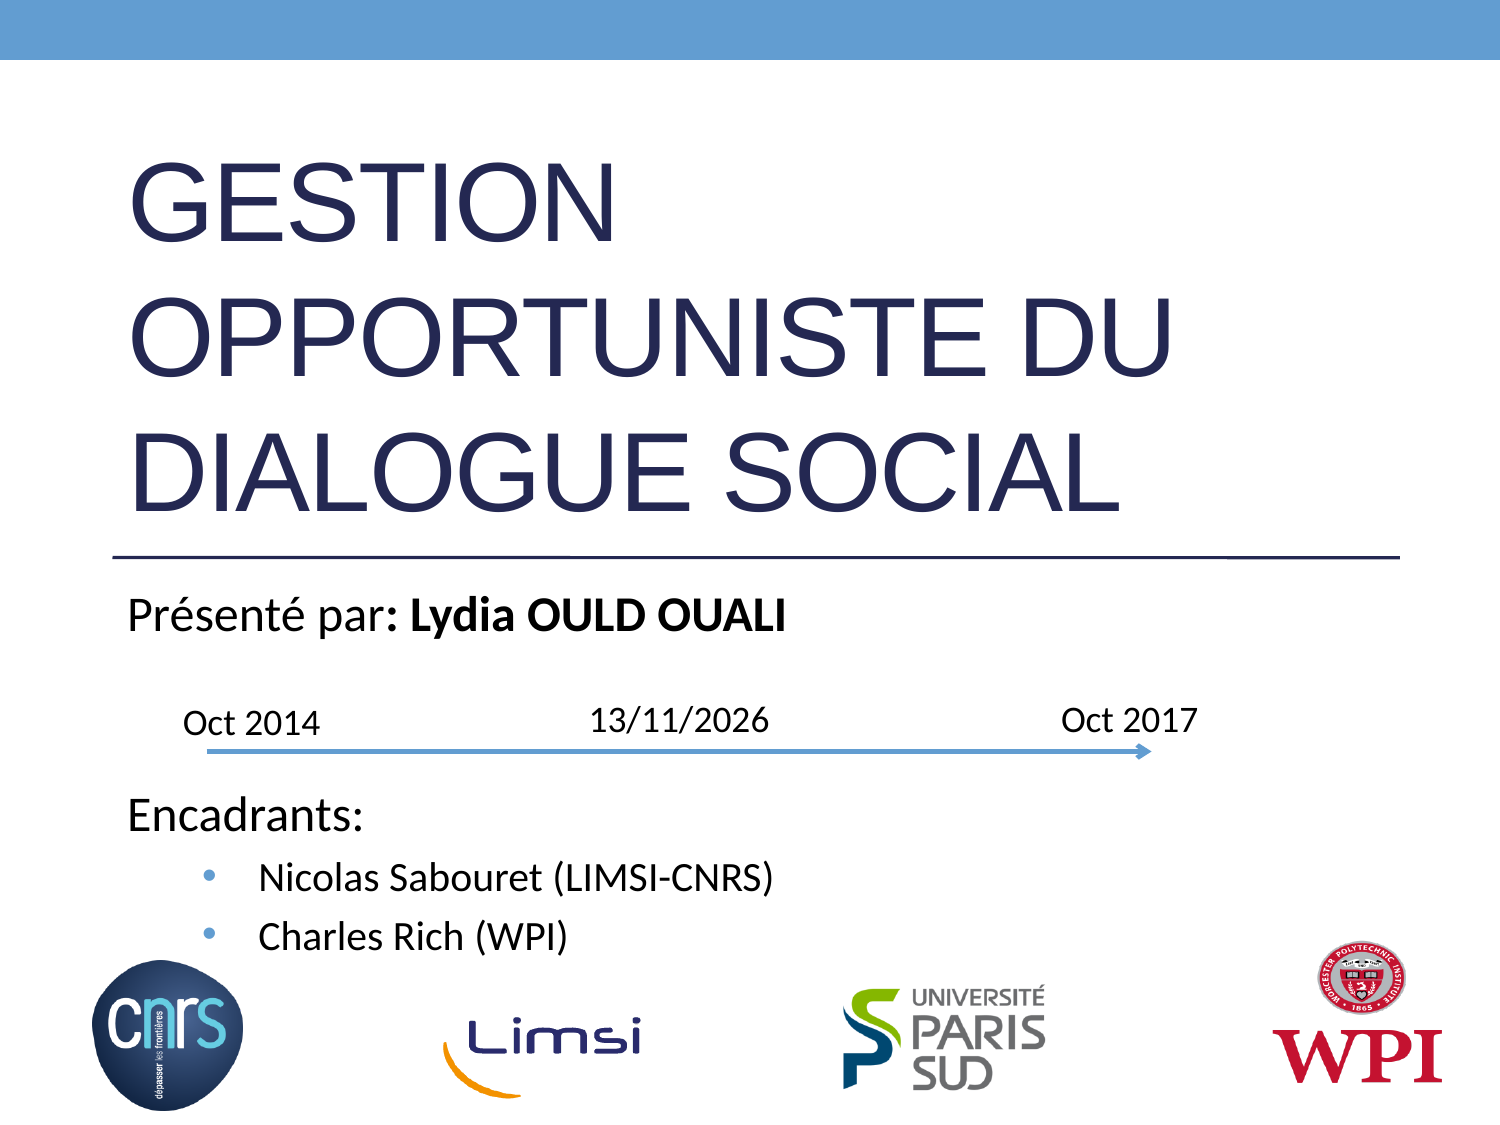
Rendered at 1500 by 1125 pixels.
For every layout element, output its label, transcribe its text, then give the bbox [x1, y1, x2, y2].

subtitle Présenté par: Lydia OULD OUALI Encadrants: Nicolas Sabouret (LIMSI-CNRS) Charles Rich (WPI) [112, 574, 1163, 976]
picture [92, 960, 243, 1111]
text_box Oct 2017 [1046, 687, 1214, 748]
text_box 19/02/2016 [573, 687, 785, 748]
text_box Oct 2014 [168, 690, 336, 751]
title Gestion opportuniste du dialogue social [112, 224, 1400, 542]
picture [820, 951, 1070, 1107]
picture [1269, 917, 1445, 1107]
picture [418, 928, 680, 1125]
